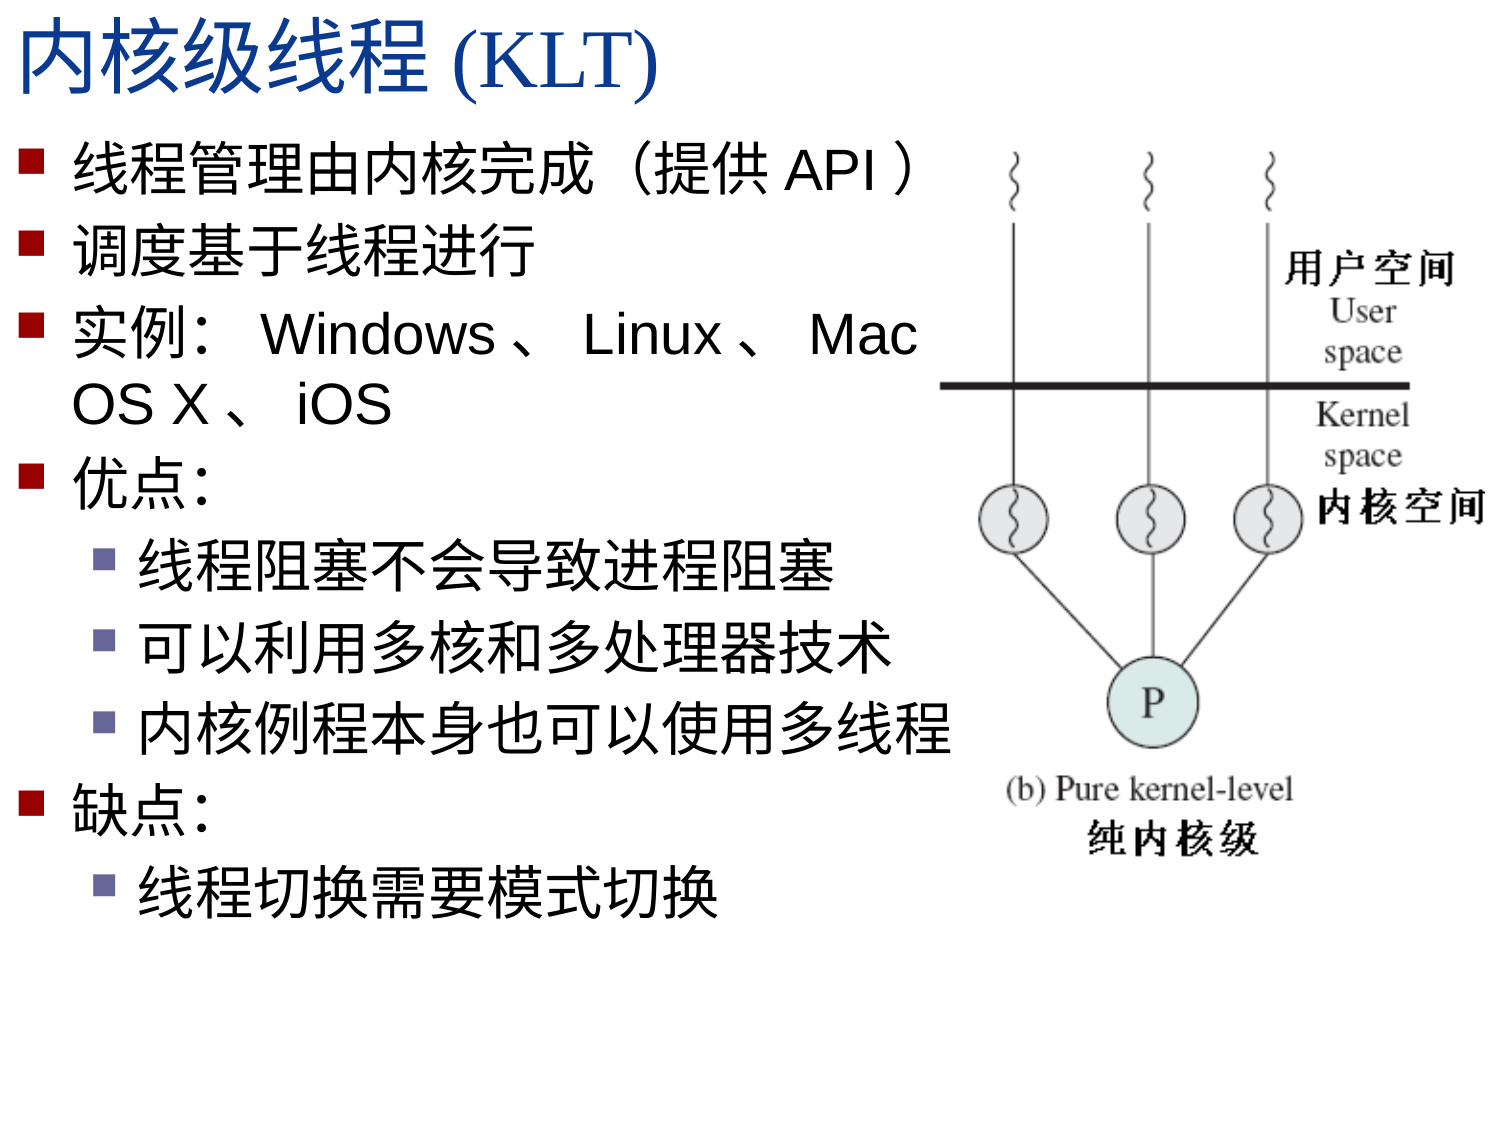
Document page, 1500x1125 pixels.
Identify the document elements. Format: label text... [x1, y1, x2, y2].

title 内核级线程(KLT) [0, 10, 1275, 111]
picture [926, 136, 1486, 870]
list 线程管理由内核完成（提供API） 调度基于线程进行 实例：Windows、Linux、Mac OS X、iOS 优点： 线程阻塞不会导致进程阻塞 可以利用多核和多处理器技术 内核例程本身也可以使用多线程 缺点： 线程切换需要模式切换 [0, 125, 975, 1000]
